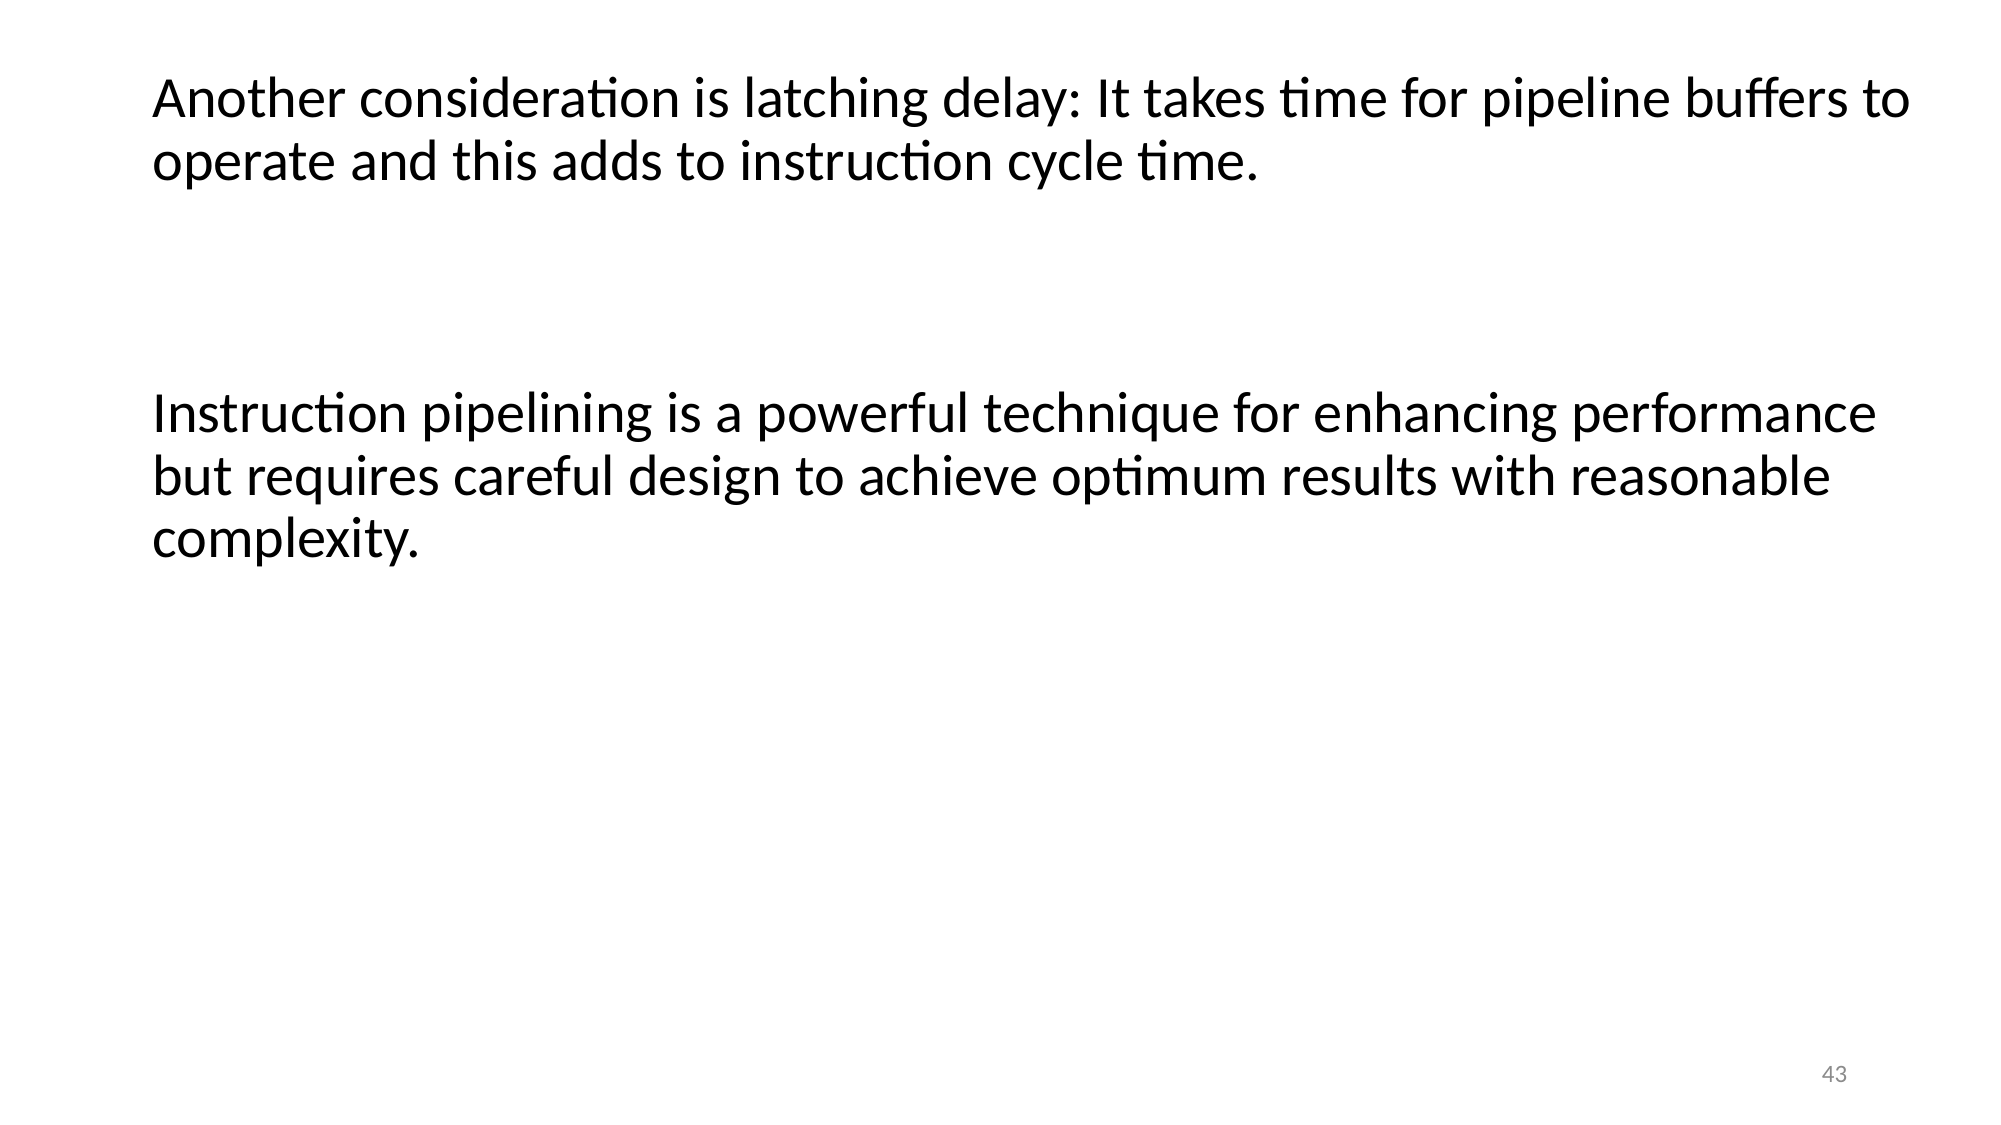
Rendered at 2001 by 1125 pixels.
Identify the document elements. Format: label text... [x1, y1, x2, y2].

list Another consideration is latching delay: It takes time for pipeline buffers to operate and this adds to instruction cycle time. Instruction pipelining is a powerful technique for enhancing performance but requires careful design to achieve optimum results with reasonable complexity. [137, 59, 1964, 1074]
slide_number 43 [1412, 1042, 1863, 1103]
